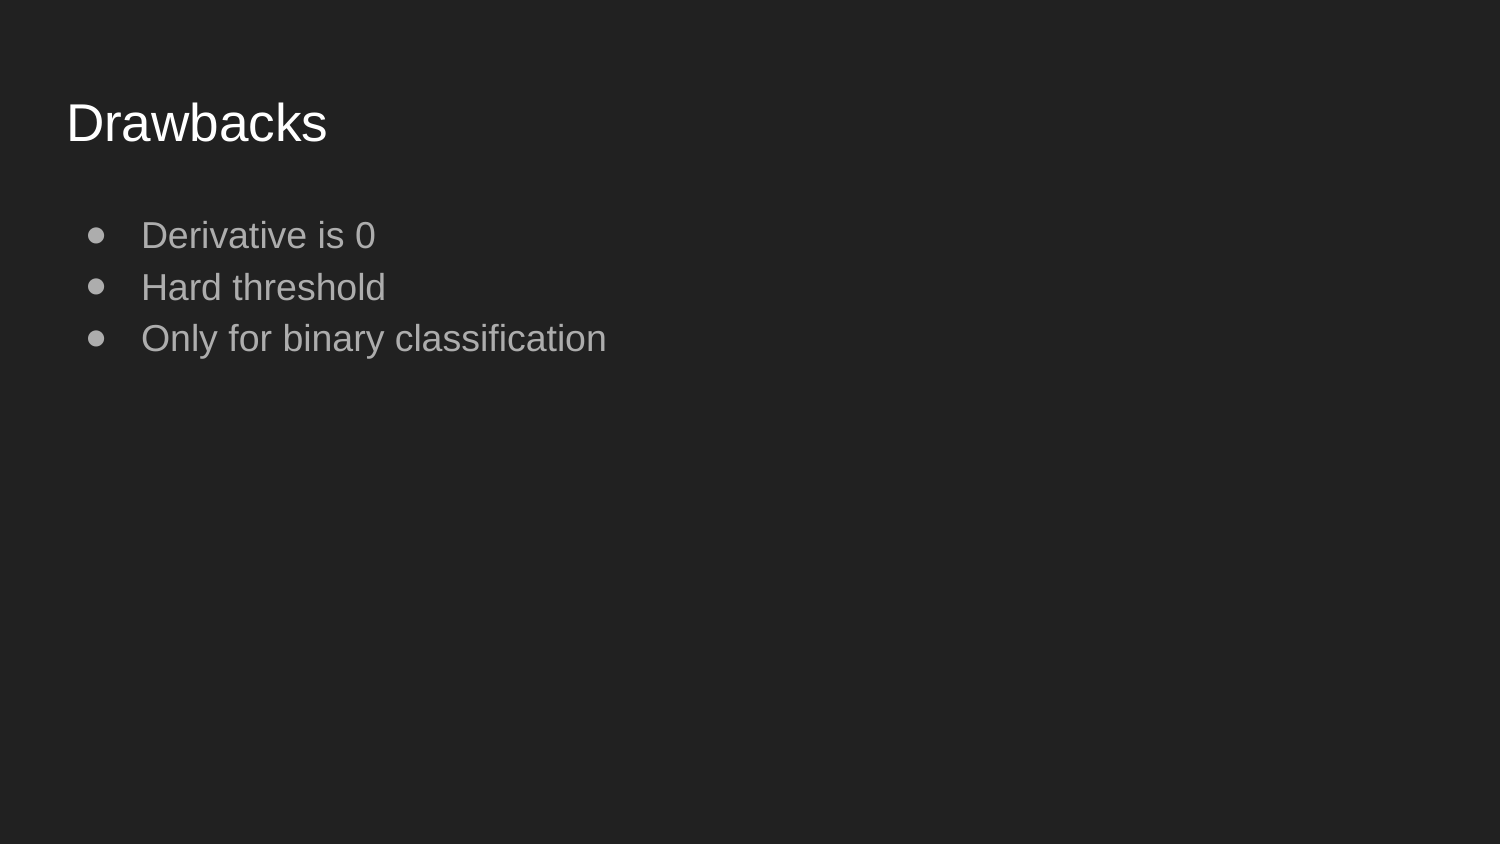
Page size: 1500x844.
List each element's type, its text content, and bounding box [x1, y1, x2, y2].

list Derivative is 0 Hard threshold Only for binary classification [51, 189, 1449, 750]
title Drawbacks [51, 72, 1449, 167]
